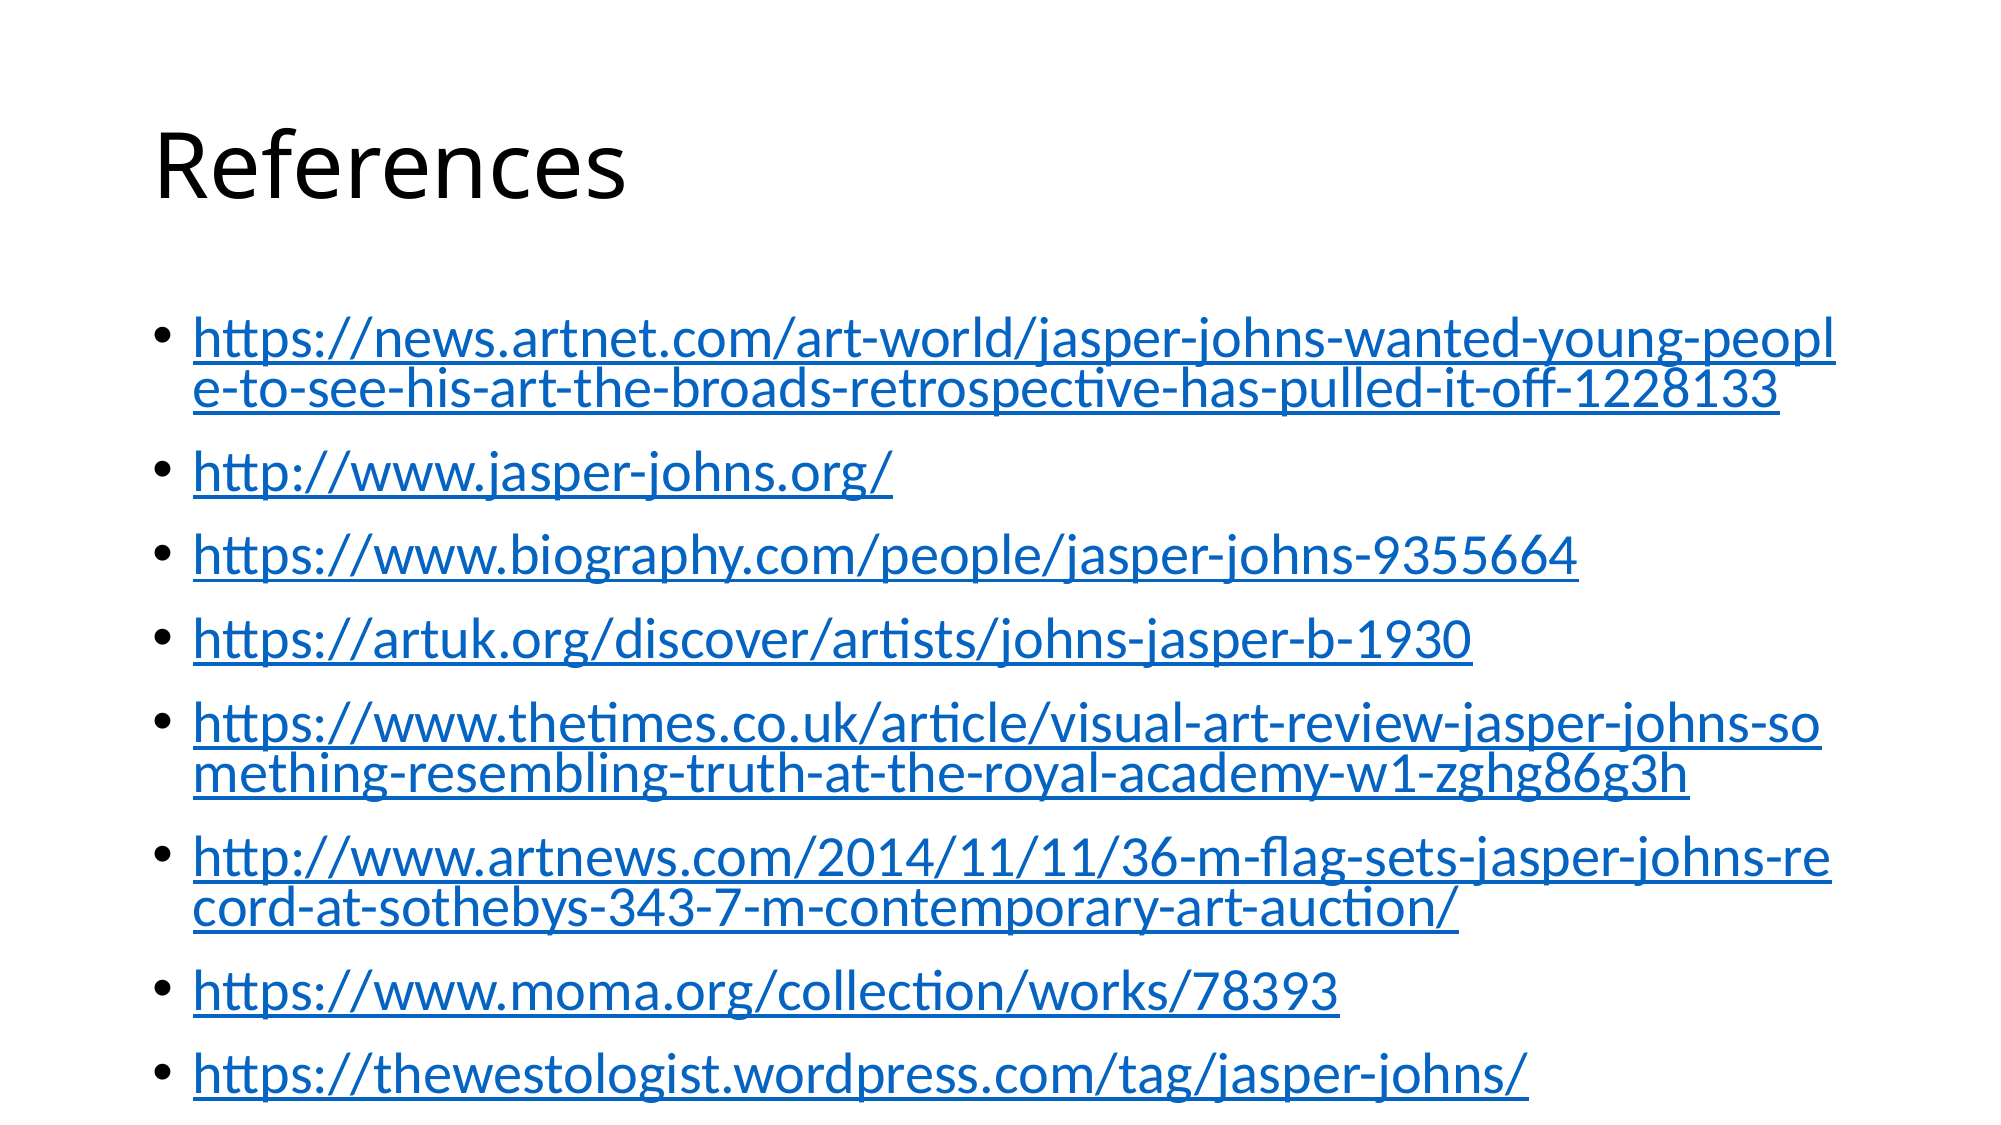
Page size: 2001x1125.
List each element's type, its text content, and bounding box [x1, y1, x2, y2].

list https://news.artnet.com/art-world/jasper-johns-wanted-young-people-to-see-his-art-the-broads-retrospective-has-pulled-it-off-1228133 http://www.jasper-johns.org/ https://www.biography.com/people/jasper-johns-9355664 https://artuk.org/discover/artists/johns-jasper-b-1930 https://www.thetimes.co.uk/article/visual-art-review-jasper-johns-something-resembling-truth-at-the-royal-academy-w1-zghg86g3h http://www.artnews.com/2014/11/11/36-m-flag-sets-jasper-johns-record-at-sothebys-343-7-m-contemporary-art-auction/ https://www.moma.org/collection/works/78393 https://thewestologist.wordpress.com/tag/jasper-johns/ [137, 299, 1863, 1014]
title References [137, 59, 1863, 278]
